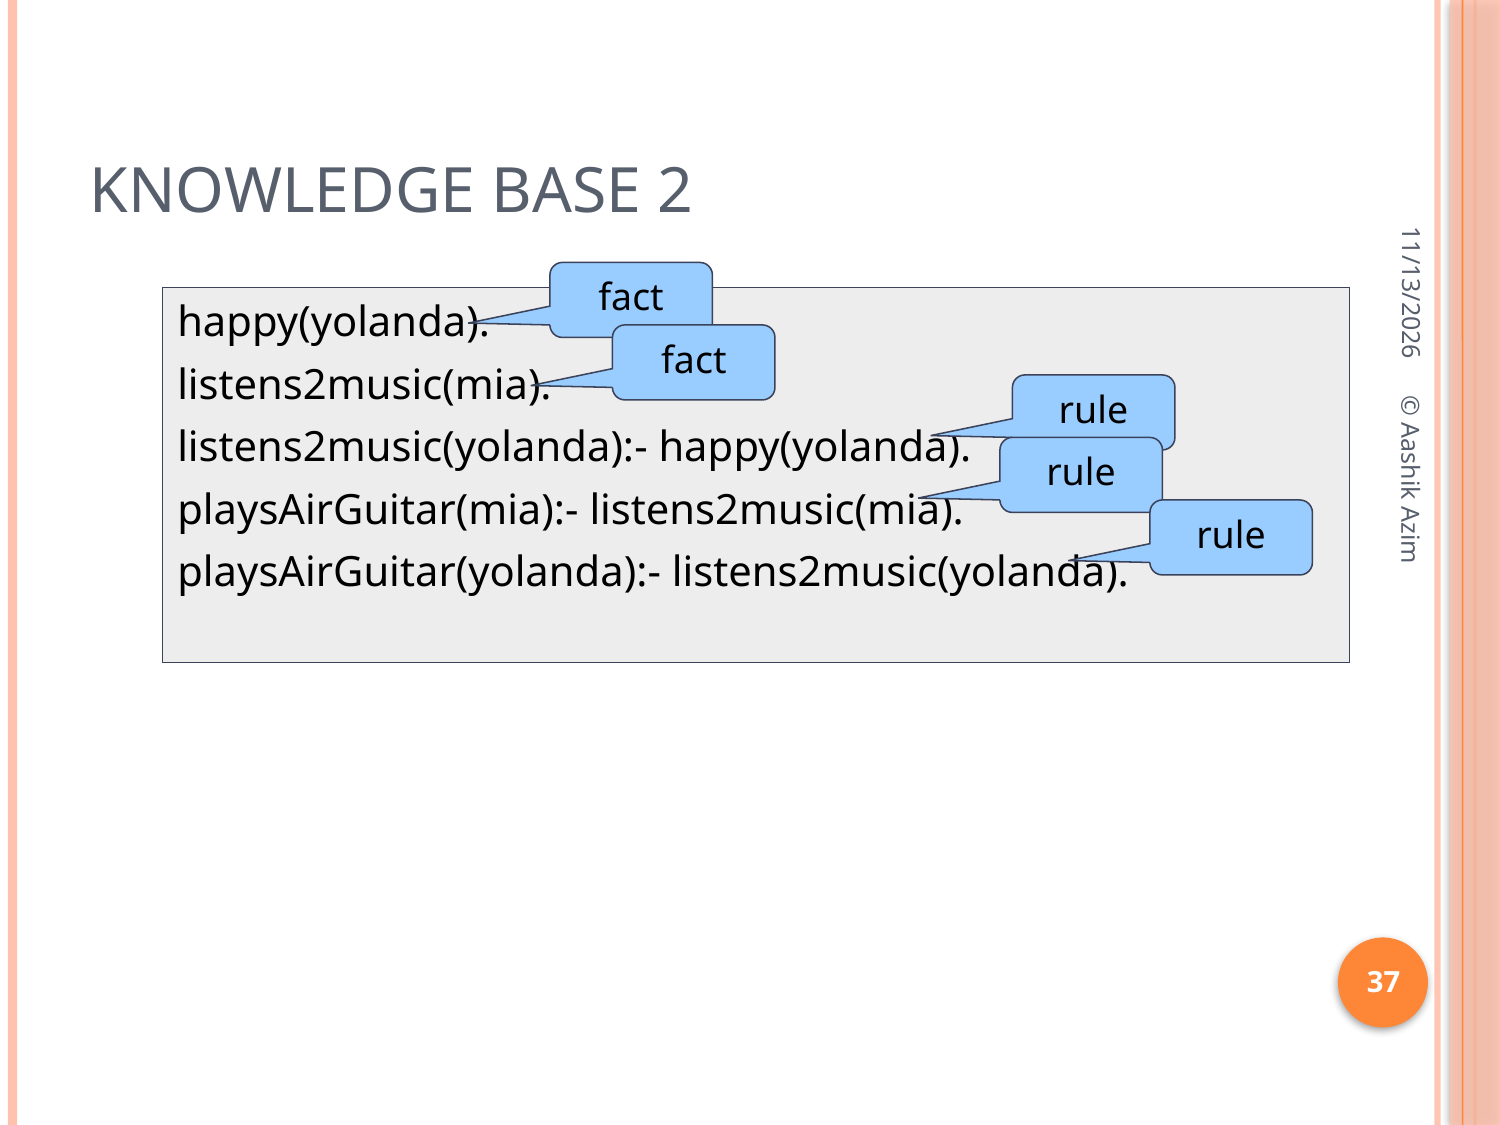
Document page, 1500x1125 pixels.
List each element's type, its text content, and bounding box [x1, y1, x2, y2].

footer © Aashik Azim [1379, 380, 1440, 906]
text_box fact [468, 262, 713, 338]
slide_number 37 [1333, 940, 1434, 1027]
text_box fact [530, 324, 775, 400]
text_box rule [918, 437, 1163, 513]
text_box rule [930, 374, 1175, 450]
text_box rule [1068, 499, 1313, 575]
title Knowledge Base 2 [75, 45, 1300, 233]
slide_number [1378, 43, 1442, 374]
list happy(yolanda). listens2music(mia). listens2music(yolanda):- happy(yolanda). playsAirGuitar(mia):- listens2music(mia). playsAirGuitar(yolanda):- listens2music(yolanda). [162, 287, 1350, 663]
